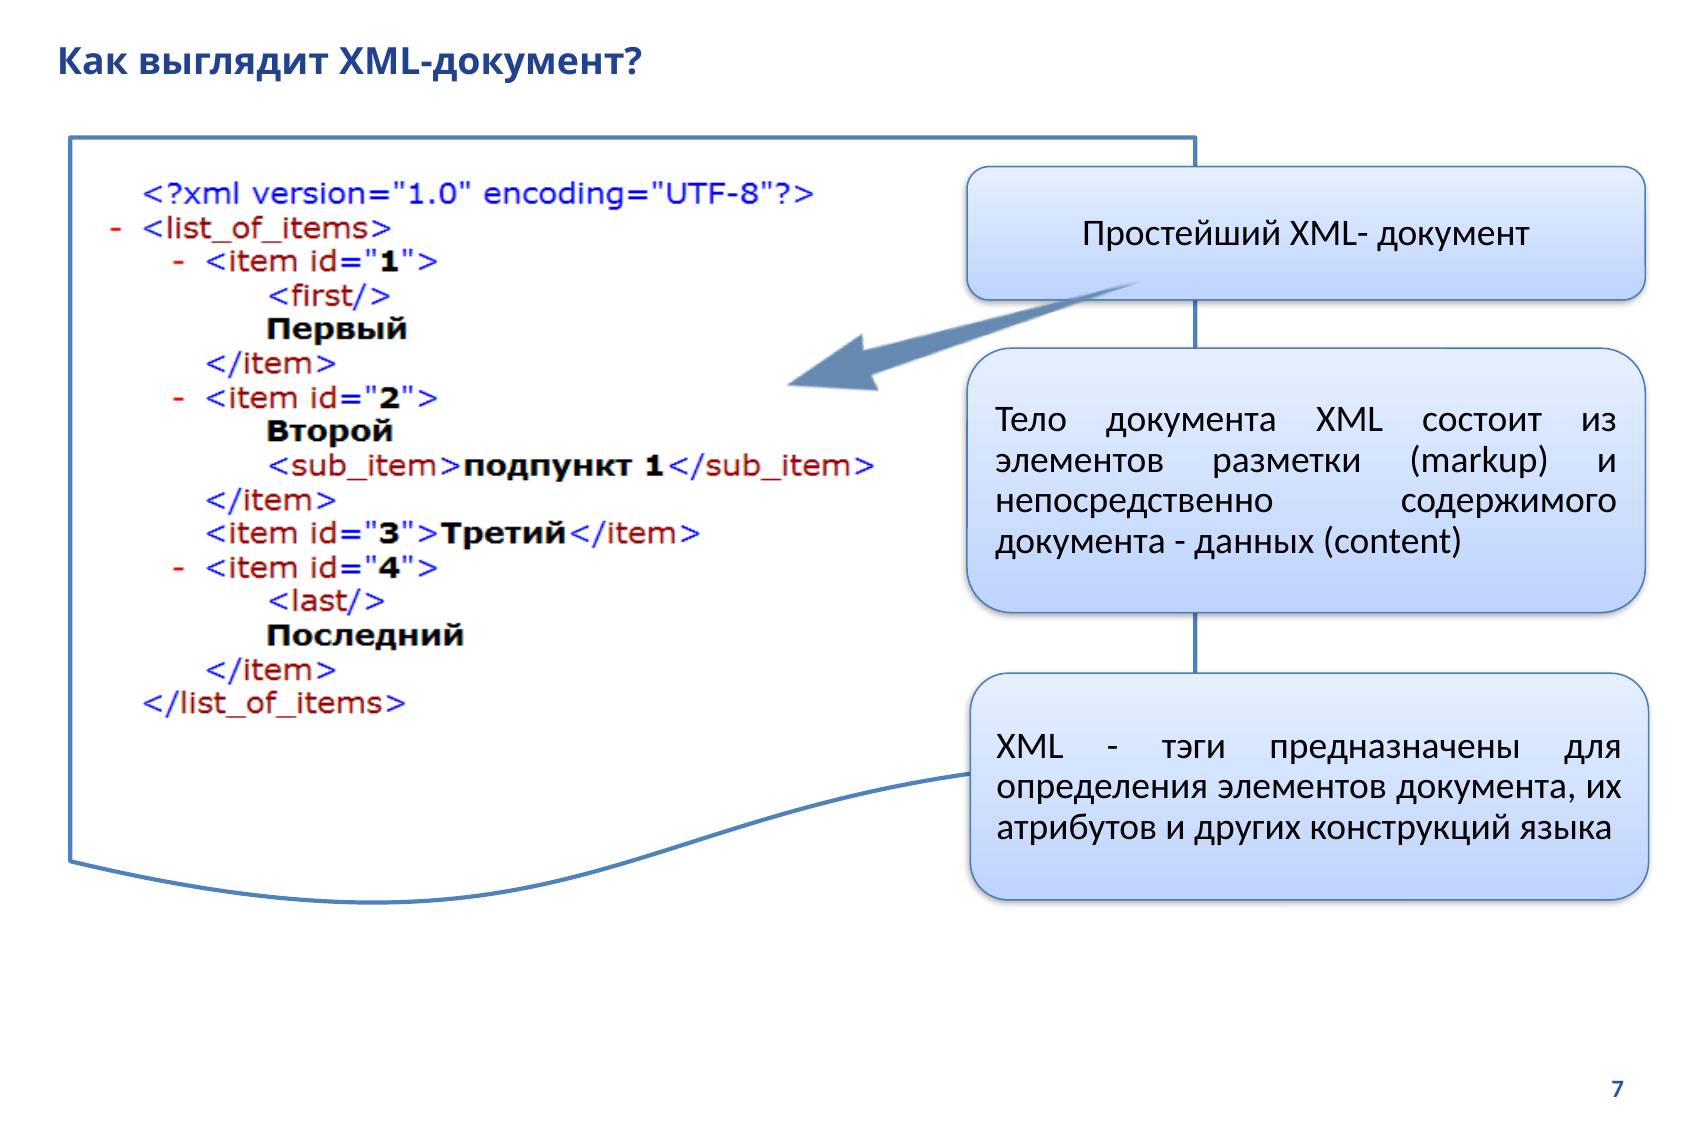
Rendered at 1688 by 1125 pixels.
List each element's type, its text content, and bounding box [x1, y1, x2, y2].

text_box Простейший XML- документ [1199, 165, 1647, 301]
picture [776, 298, 1158, 369]
text_box XML - тэги предназначены для определения элементов документа, их атрибутов и других конструкций языка [1199, 672, 1650, 901]
text_box Тело документа XML состоит из элементов разметки (markup) и непосредственно содержимого документа - данных (content) [1199, 347, 1647, 614]
title Как выглядит XML-документ? [41, 29, 1653, 90]
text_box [70, 137, 1196, 913]
